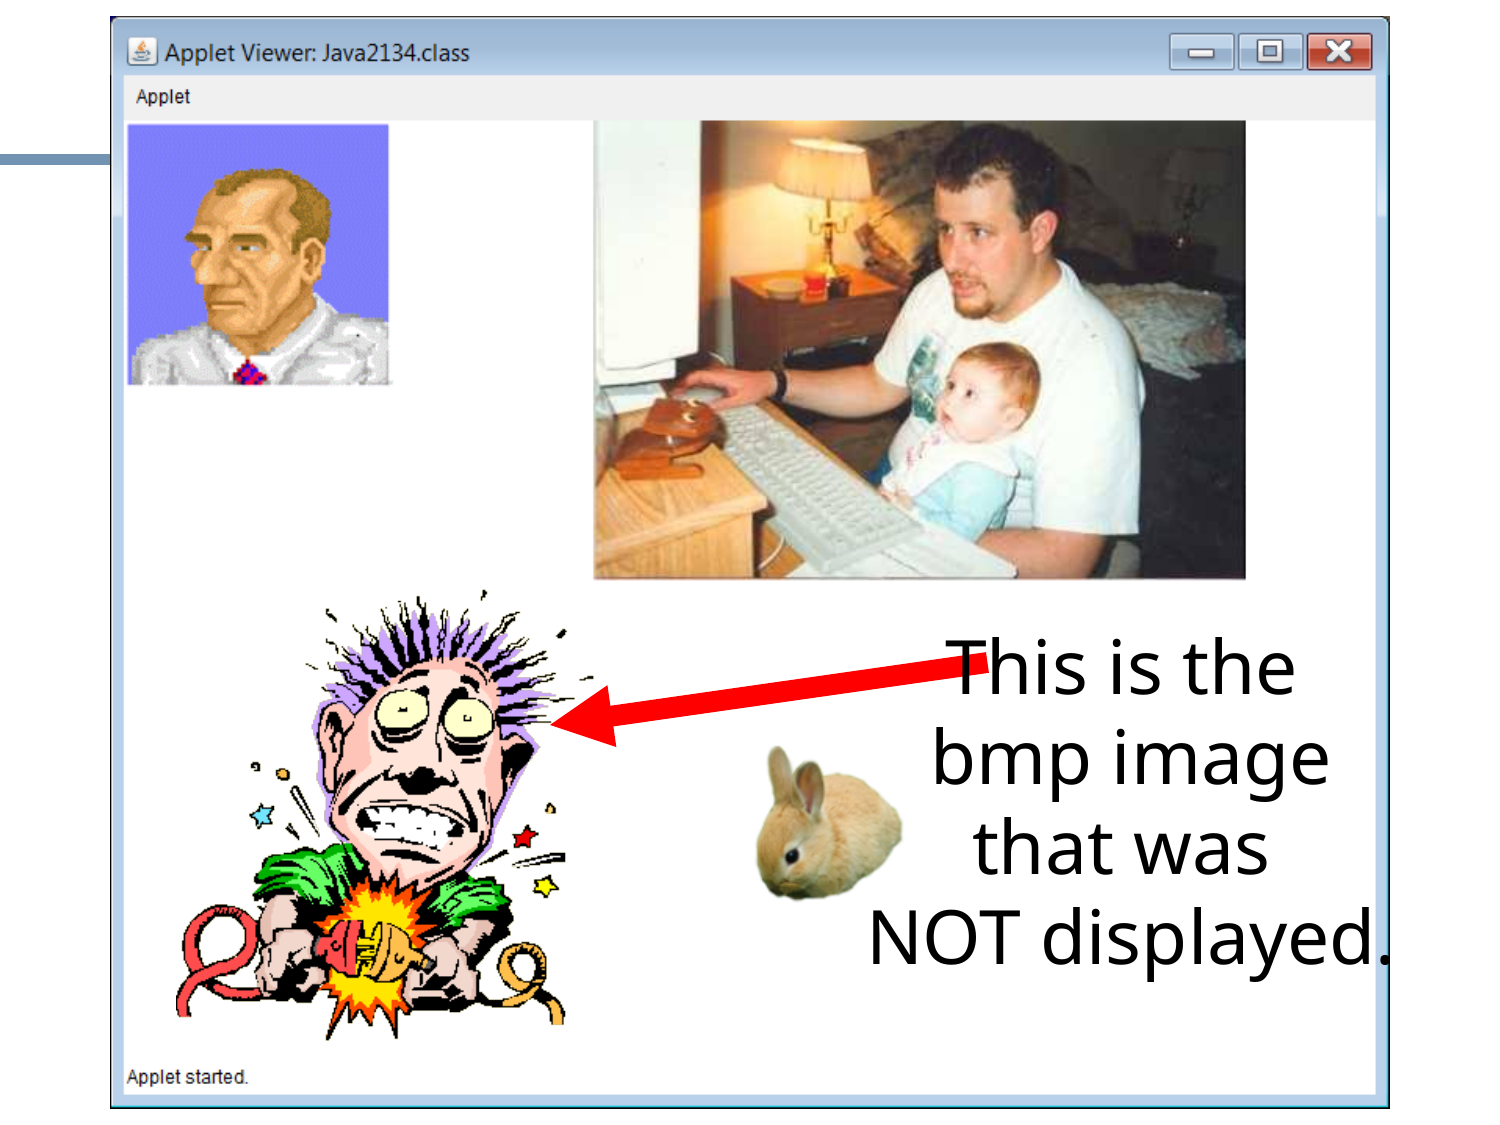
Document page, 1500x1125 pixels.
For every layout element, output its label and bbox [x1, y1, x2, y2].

picture [110, 16, 1390, 1109]
